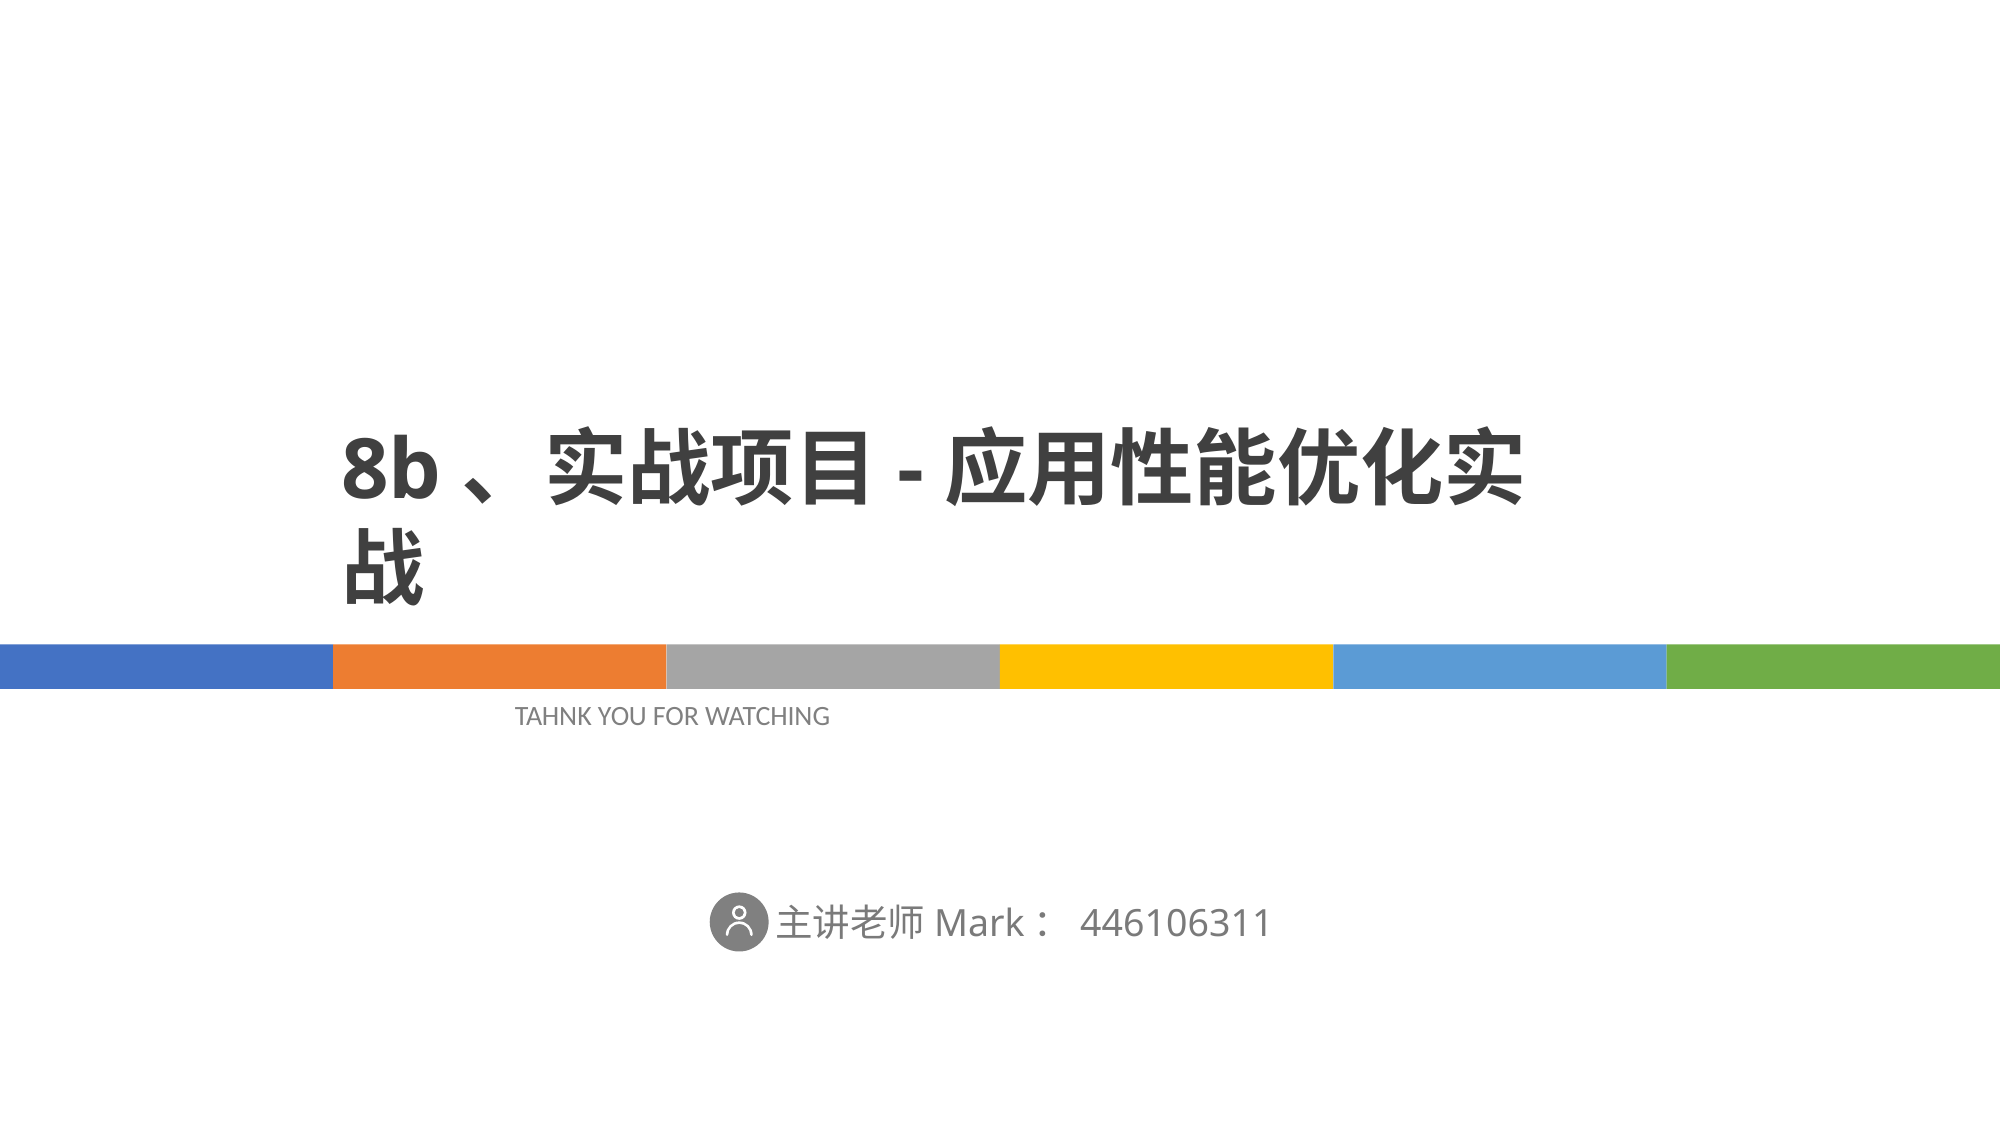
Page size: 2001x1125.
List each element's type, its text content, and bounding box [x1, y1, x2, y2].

text_box 8b、实战项目-应用性能优化实战 [326, 407, 1622, 623]
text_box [0, 644, 2000, 689]
text_box TAHNK YOU FOR WATCHING [500, 690, 1501, 739]
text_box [709, 891, 1281, 953]
